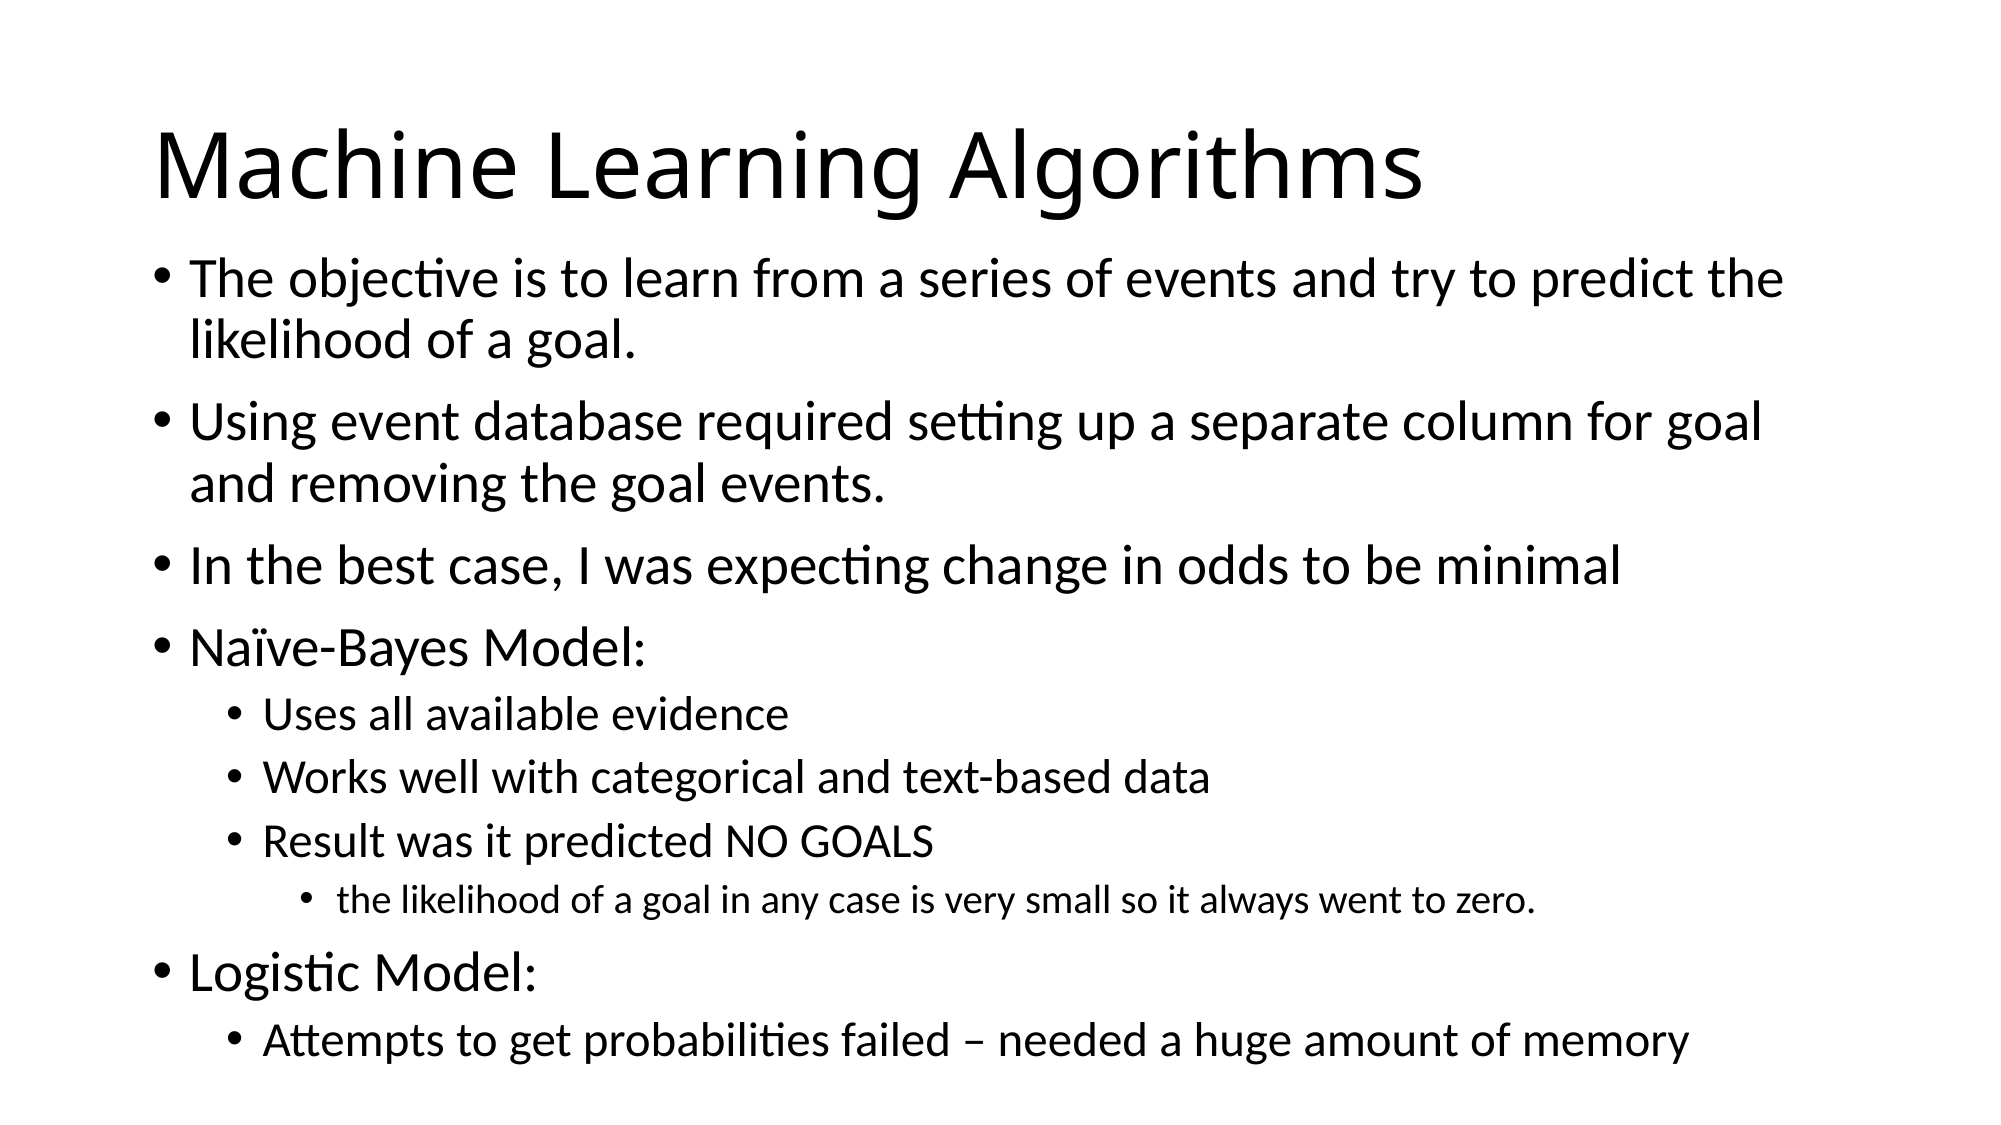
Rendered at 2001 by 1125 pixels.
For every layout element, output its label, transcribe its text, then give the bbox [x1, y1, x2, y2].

list The objective is to learn from a series of events and try to predict the likelihood of a goal. Using event database required setting up a separate column for goal and removing the goal events. In the best case, I was expecting change in odds to be minimal Naïve-Bayes Model: Uses all available evidence Works well with categorical and text-based data Result was it predicted NO GOALS the likelihood of a goal in any case is very small so it always went to zero. Logistic Model: Attempts to get probabilities failed – needed a huge amount of memory [137, 240, 1863, 1075]
title Machine Learning Algorithms [137, 59, 1863, 240]
